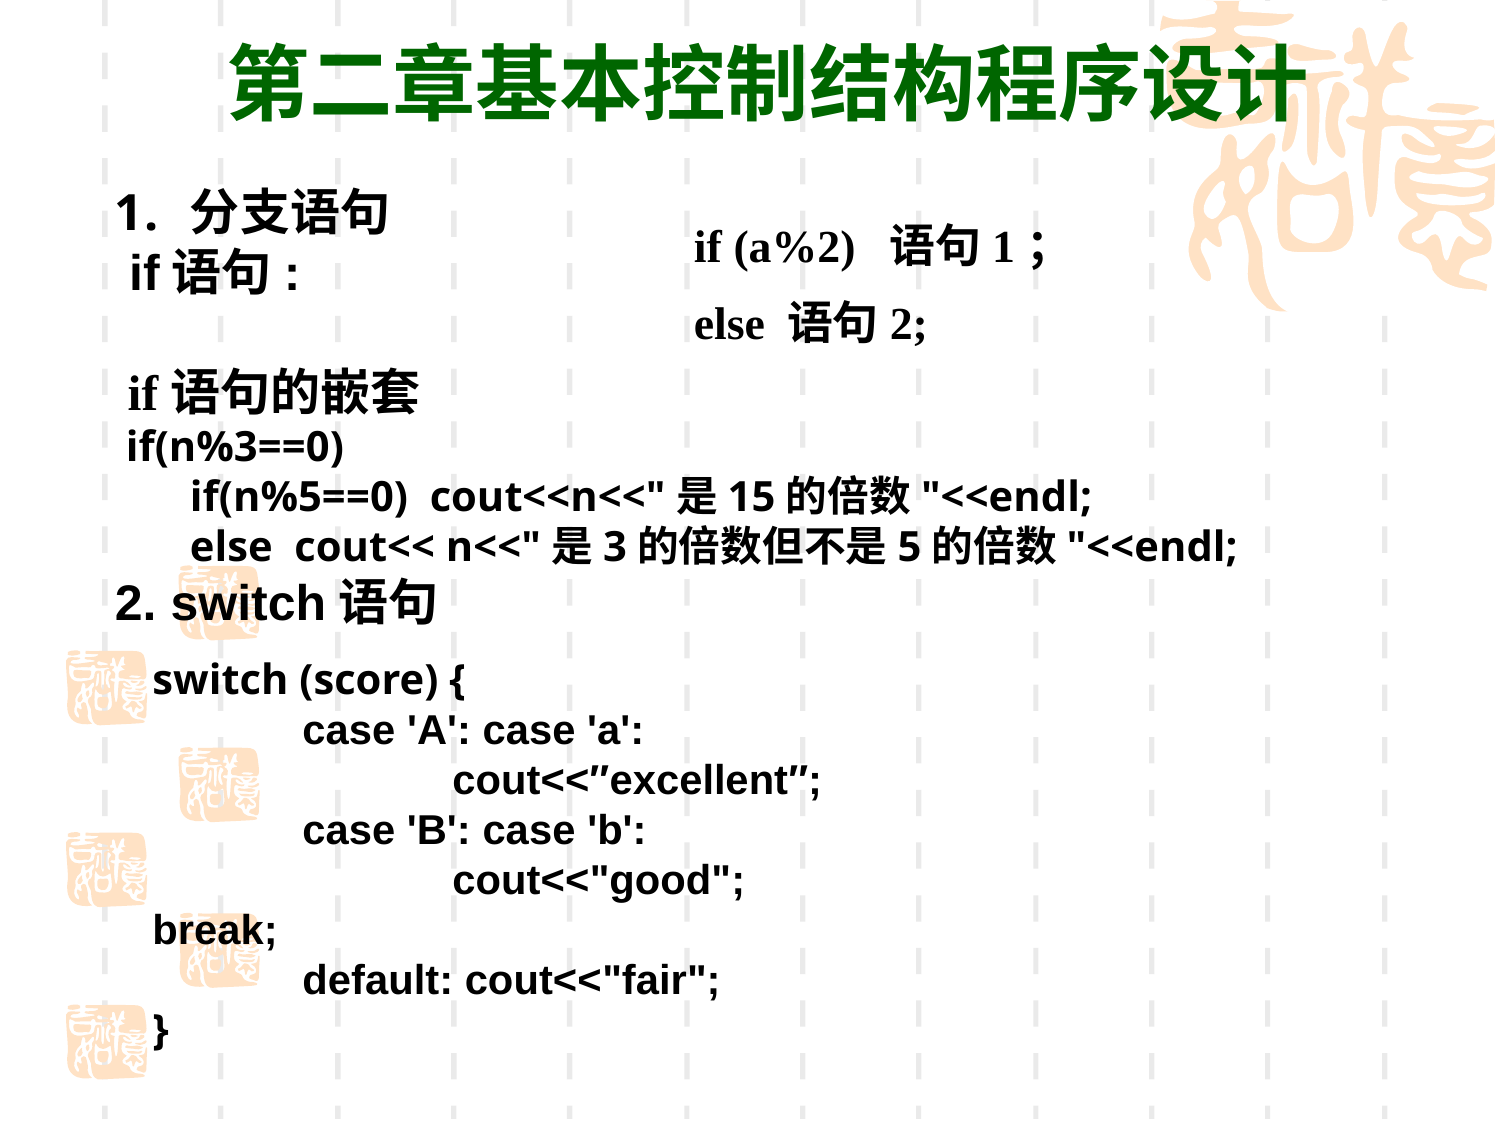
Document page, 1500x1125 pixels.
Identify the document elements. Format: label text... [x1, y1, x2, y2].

text_box switch (score) { case 'A': case 'a': cout<<″excellent″; case 'B': case 'b': cout<<"good"; break; default: cout<<"fair"; } [137, 645, 888, 1060]
text_box 第二章基本控制结构程序设计 [67, 7, 1469, 155]
text_box if (a%2) 语句1； else 语句2; [679, 208, 1093, 357]
text_box 分支语句 if语句: if语句的嵌套 if(n%3==0) if(n%5==0) cout<<n<<"是15的倍数"<<endl; else cout<< n<<"是3的倍数但不是5的倍数"<<endl; 2. switch语句 [100, 172, 1436, 638]
